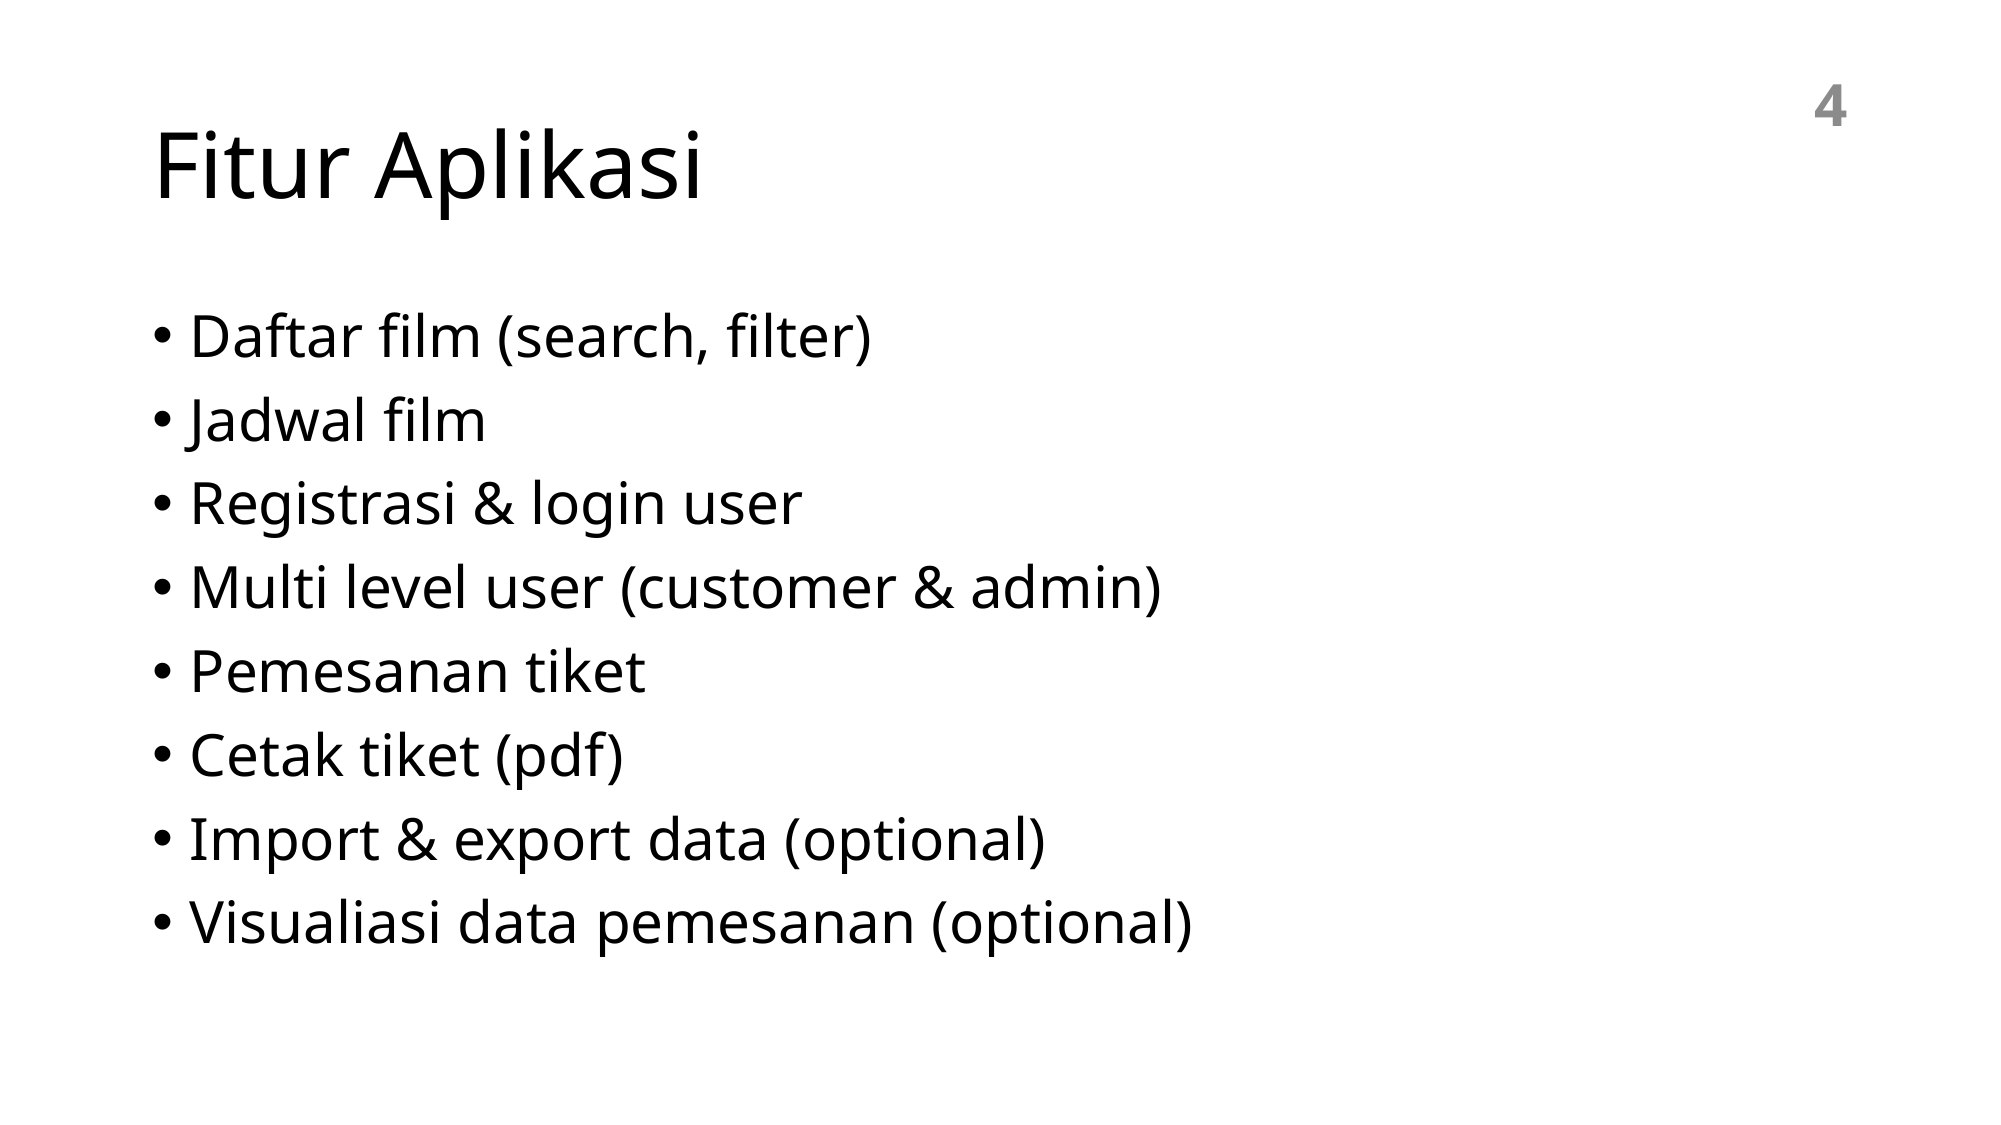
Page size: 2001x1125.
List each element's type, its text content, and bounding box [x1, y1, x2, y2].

title Fitur Aplikasi [137, 59, 1863, 278]
list Daftar film (search, filter) Jadwal film Registrasi & login user Multi level user (customer & admin) Pemesanan tiket Cetak tiket (pdf) Import & export data (optional) Visualiasi data pemesanan (optional) [137, 299, 1863, 1014]
slide_number 4 [1744, 60, 1863, 155]
